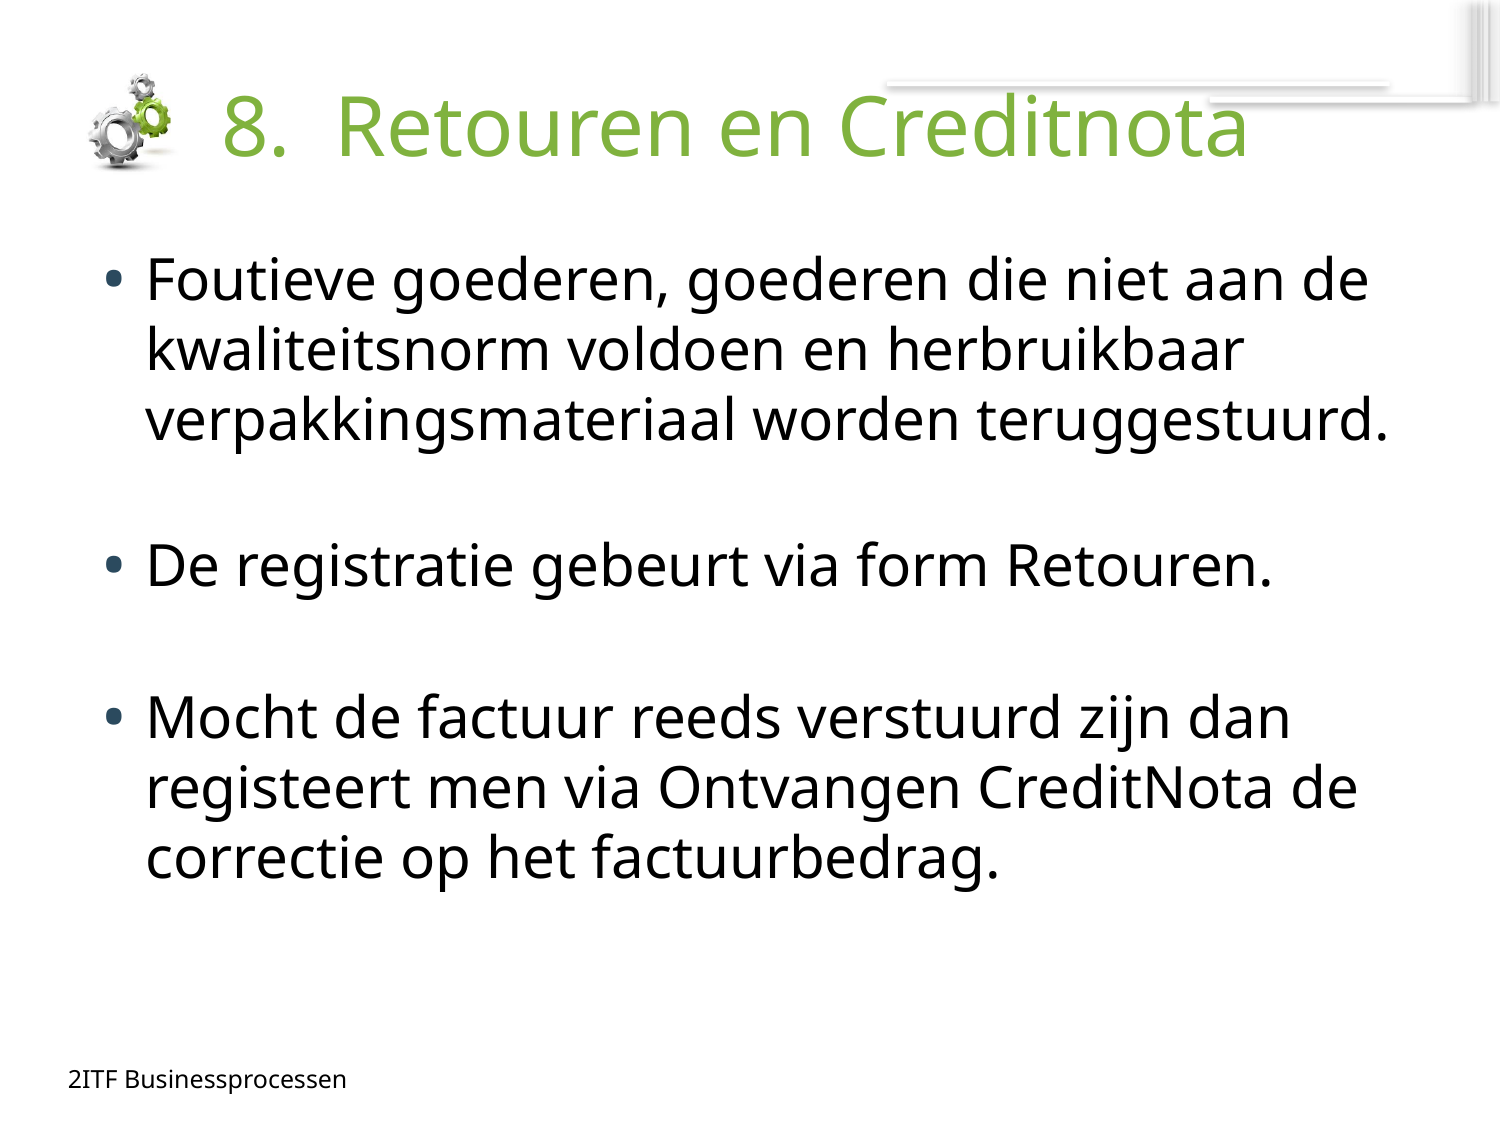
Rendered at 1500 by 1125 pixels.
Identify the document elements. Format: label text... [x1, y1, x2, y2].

title 8. Retouren en Creditnota [206, 35, 1418, 211]
picture [78, 69, 186, 176]
list Foutieve goederen, goederen die niet aan de kwaliteitsnorm voldoen en herbruikbaar verpakkingsmateriaal worden teruggestuurd. De registratie gebeurt via form Retouren. Mocht de factuur reeds verstuurd zijn dan registeert men via Ontvangen CreditNota de correctie op het factuurbedrag. [70, 234, 1421, 1055]
